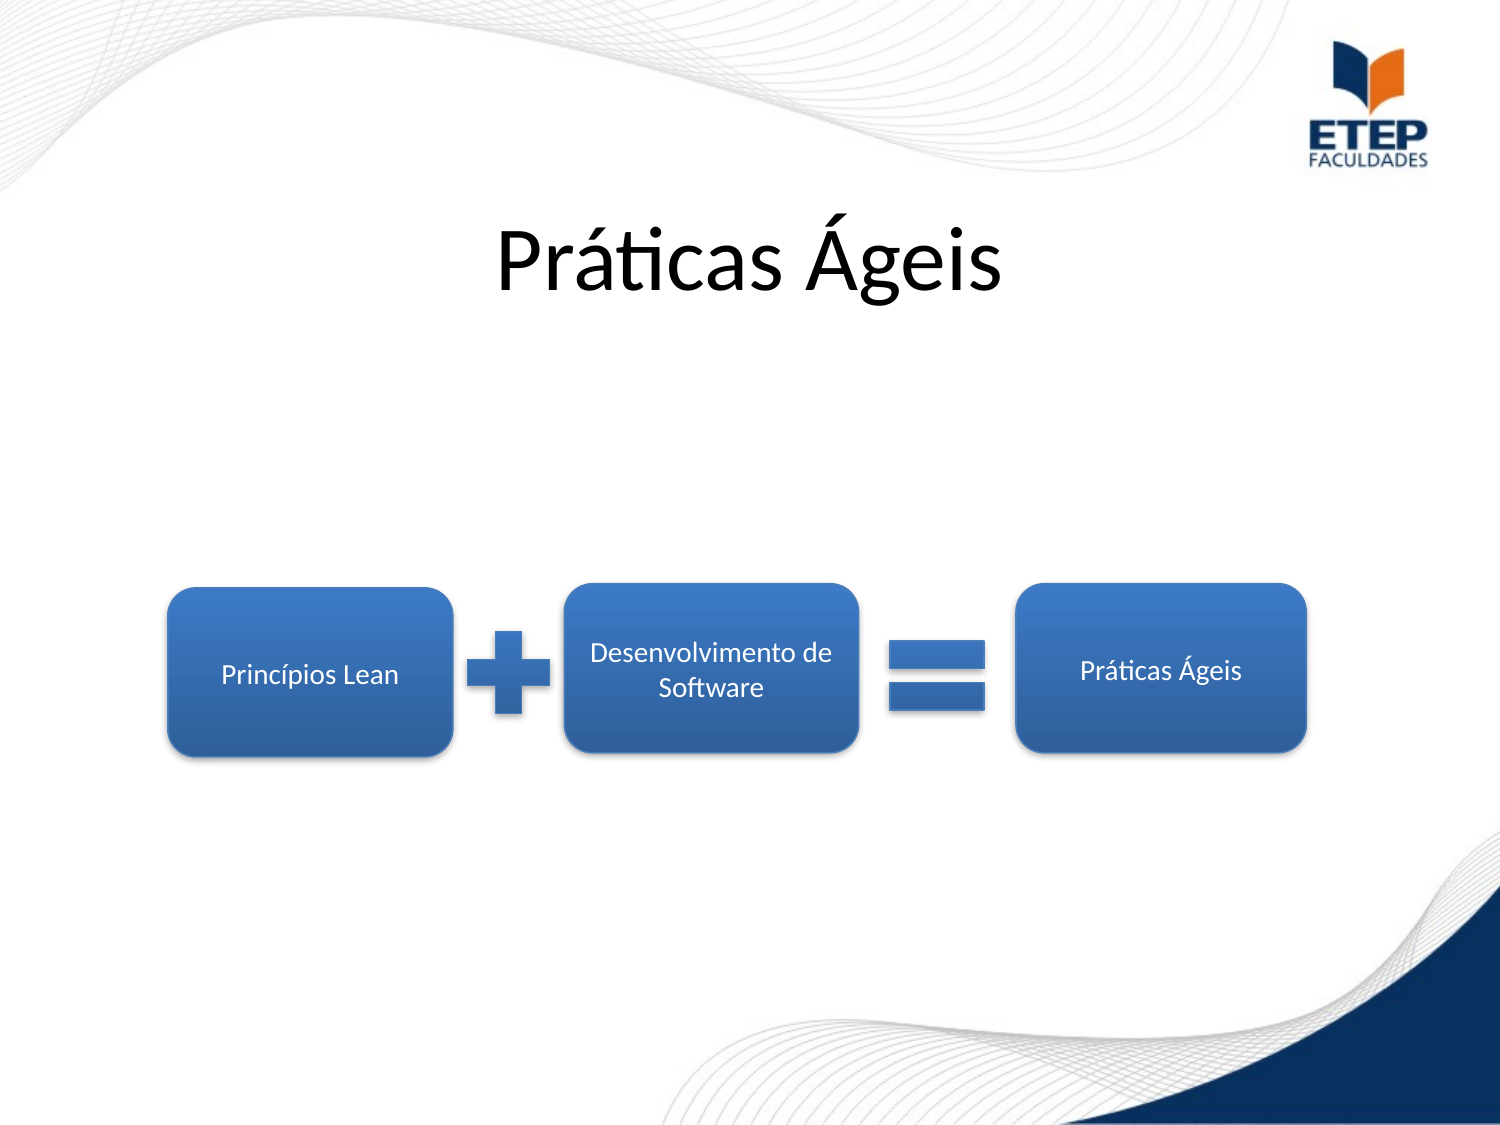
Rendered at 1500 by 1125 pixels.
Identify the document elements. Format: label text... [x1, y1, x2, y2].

title Práticas Ágeis [74, 159, 1426, 348]
picture [0, 0, 1500, 1125]
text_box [167, 583, 1307, 758]
